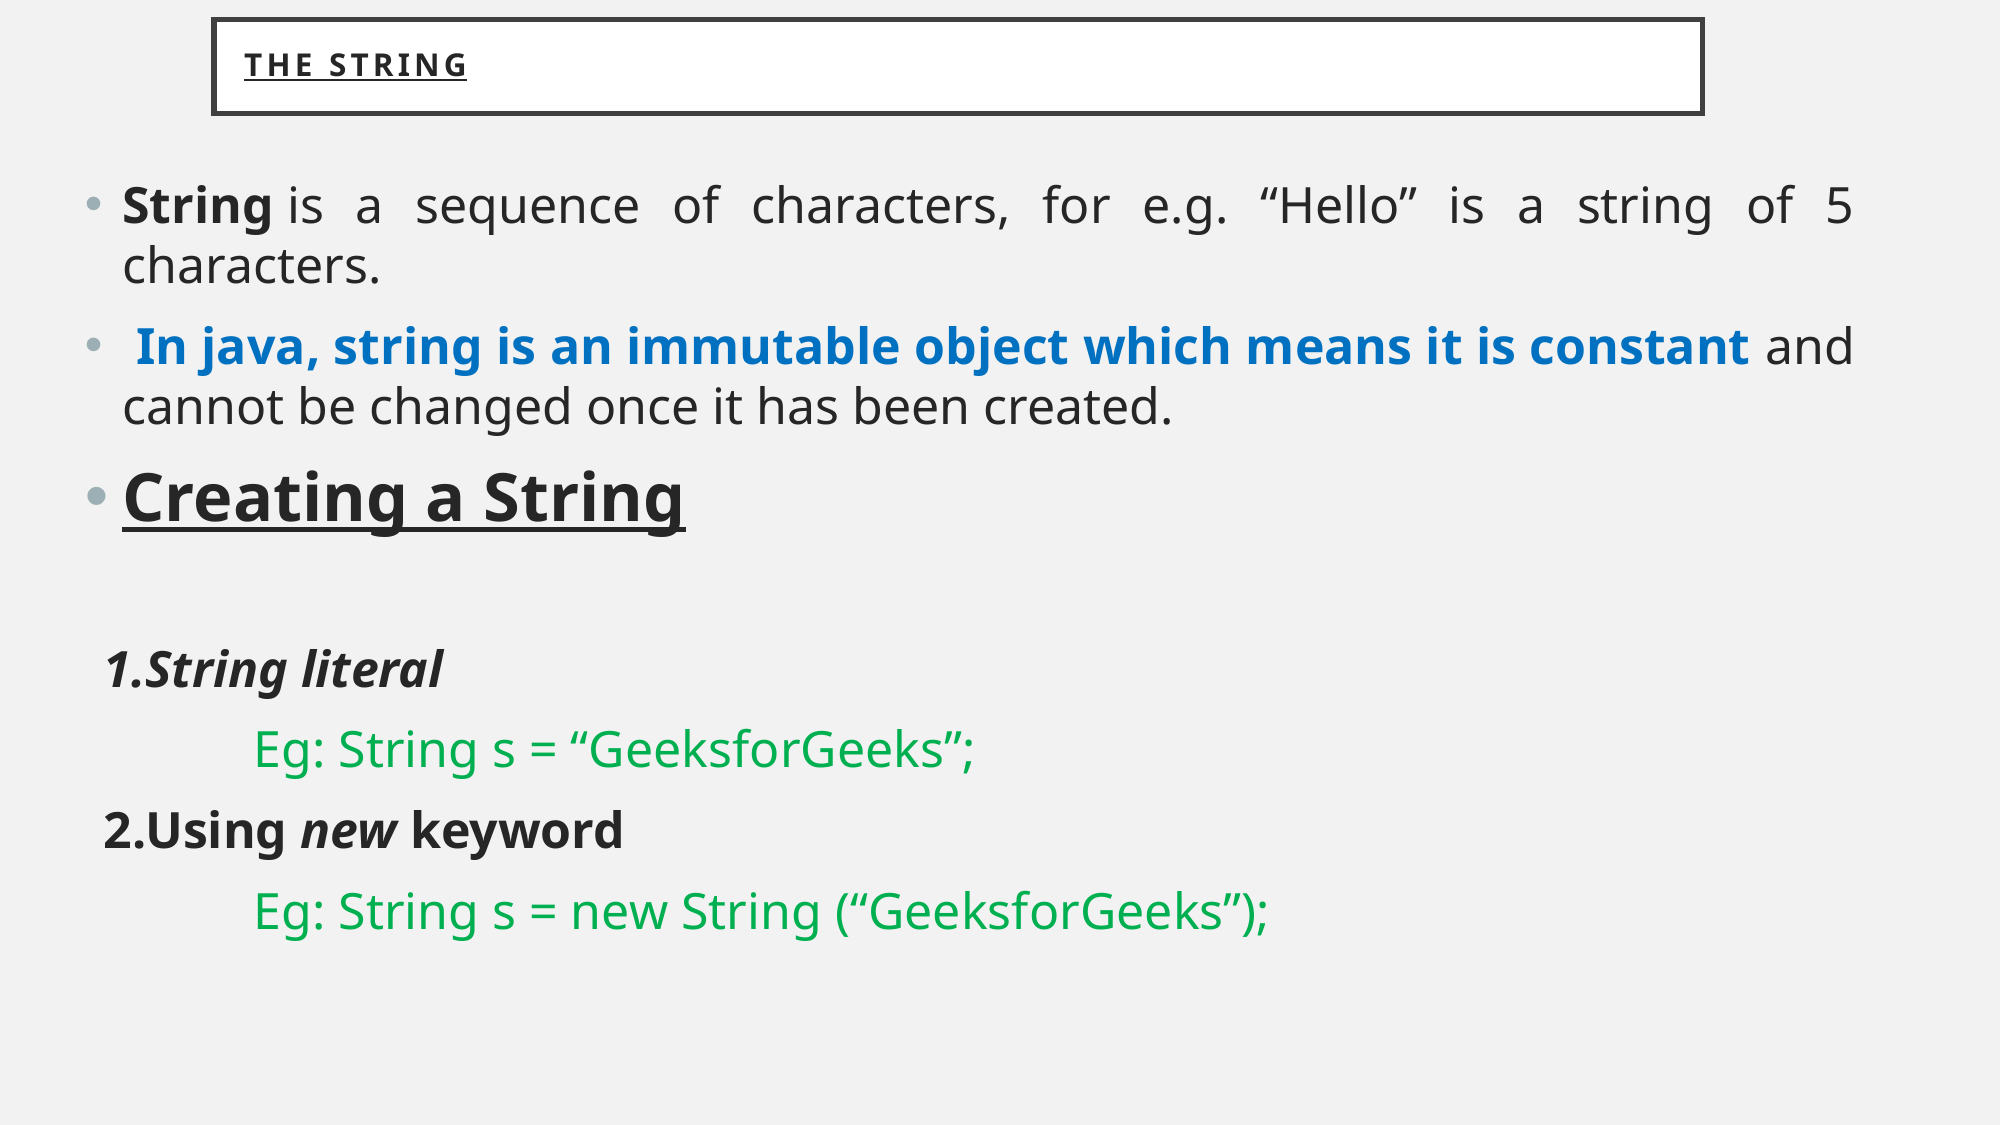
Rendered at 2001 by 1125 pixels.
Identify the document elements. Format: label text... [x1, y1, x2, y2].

list String is a sequence of characters, for e.g. “Hello” is a string of 5 characters. In java, string is an immutable object which means it is constant and cannot be changed once it has been created. Creating a String 1.String literal Eg: String s = “GeeksforGeeks”; 2.Using new keyword Eg: String s = new String (“GeeksforGeeks”); [69, 166, 1870, 1083]
title The String [211, 17, 1705, 116]
